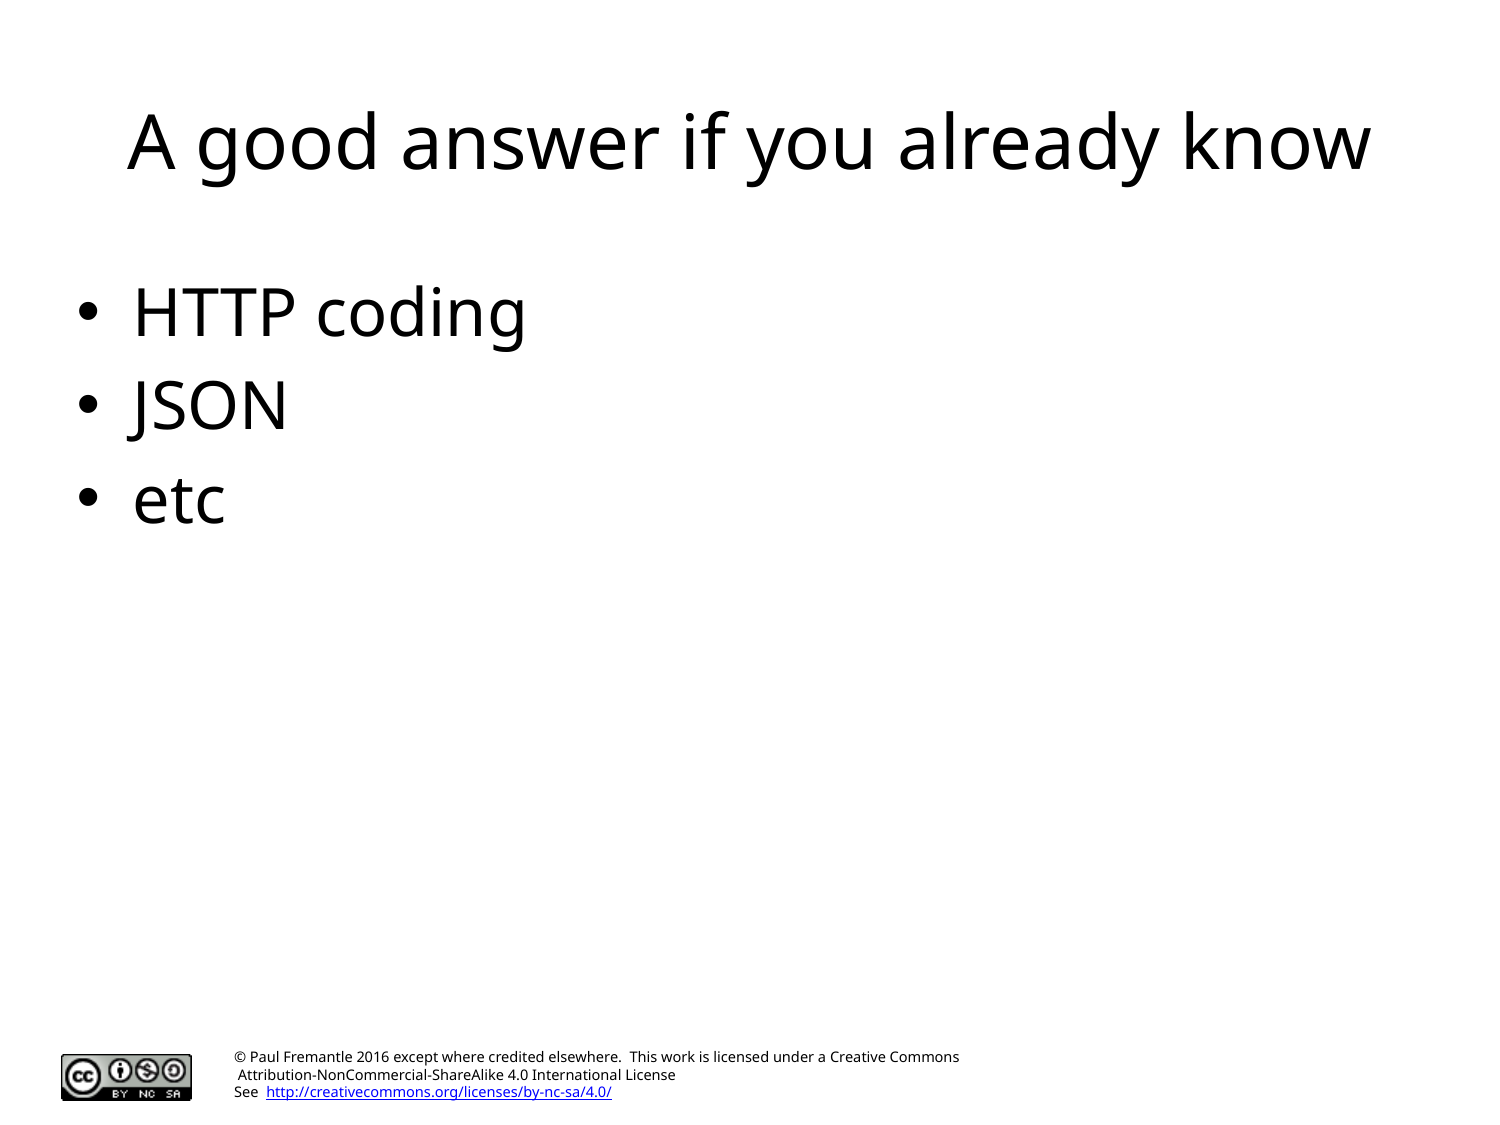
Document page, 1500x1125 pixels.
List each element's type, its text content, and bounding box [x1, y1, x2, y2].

picture [61, 1054, 192, 1101]
list HTTP coding JSON etc [61, 262, 1412, 1005]
title A good answer if you already know [75, 45, 1425, 233]
